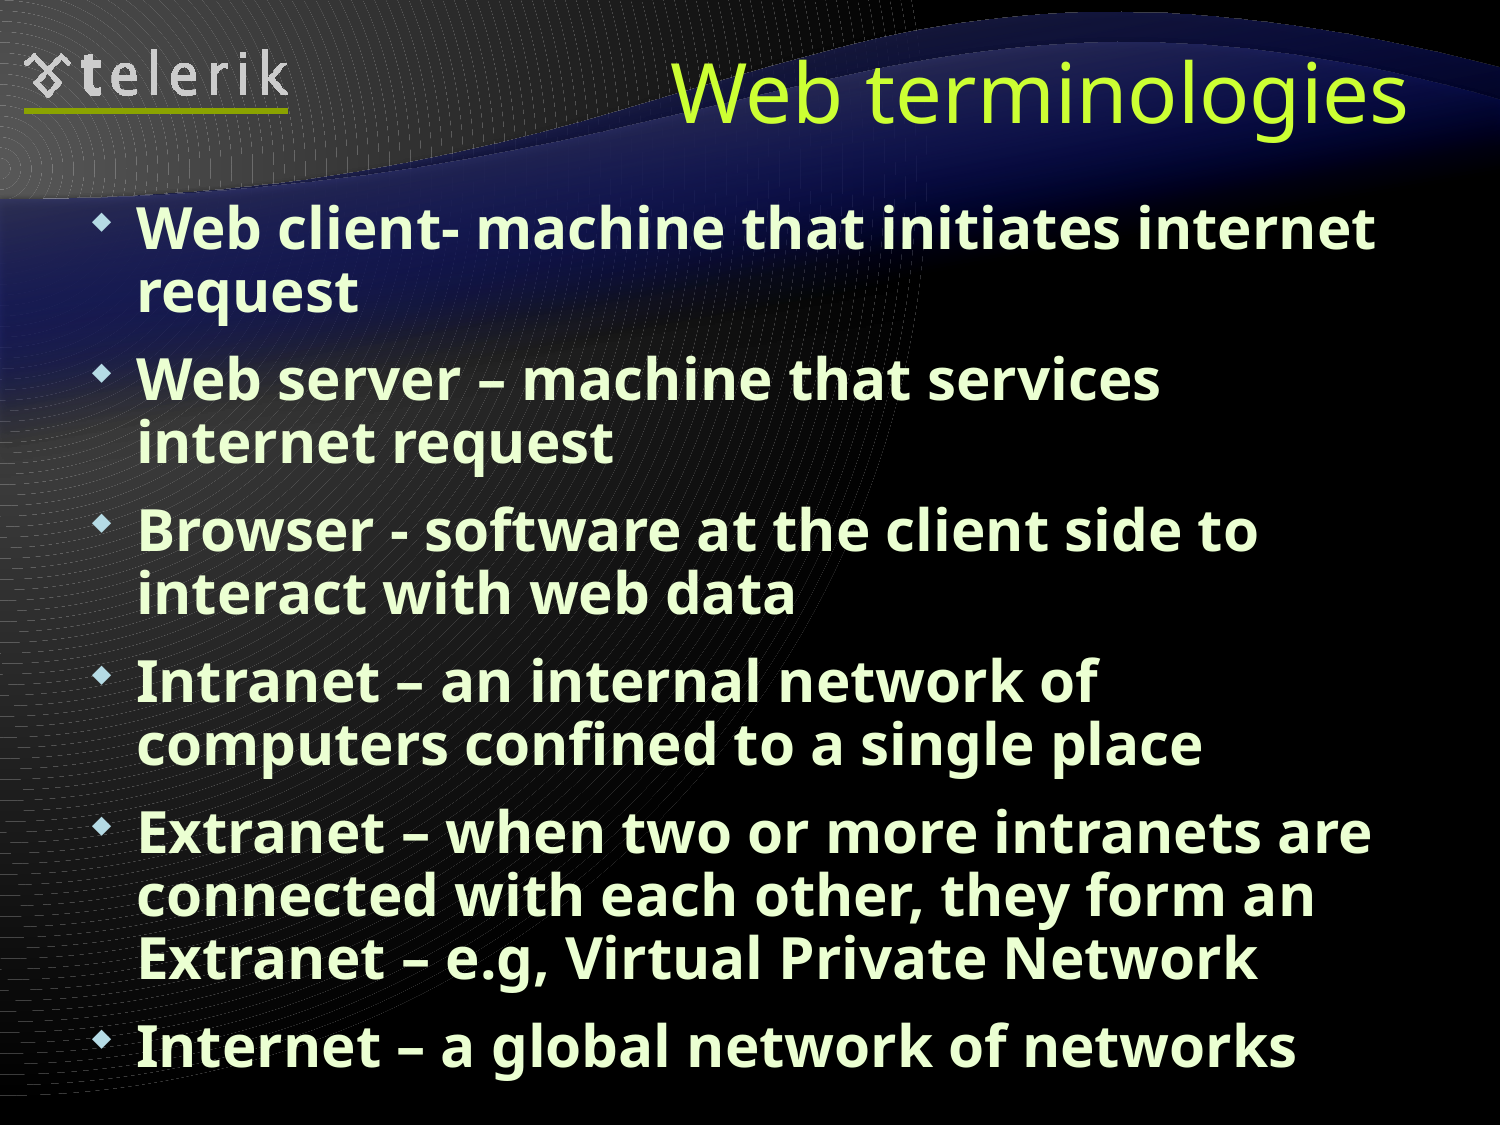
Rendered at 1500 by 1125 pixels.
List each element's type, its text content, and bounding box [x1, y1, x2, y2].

picture [24, 49, 75, 114]
list Web client- machine that initiates internet request Web server – machine that services internet request Browser - software at the client side to interact with web data Intranet – an internal network of computers confined to a single place Extranet – when two or more intranets are connected with each other, they form an Extranet – e.g, Virtual Private Network Internet – a global network of networks [75, 192, 1425, 1005]
title Web terminologies [75, 4, 1425, 192]
